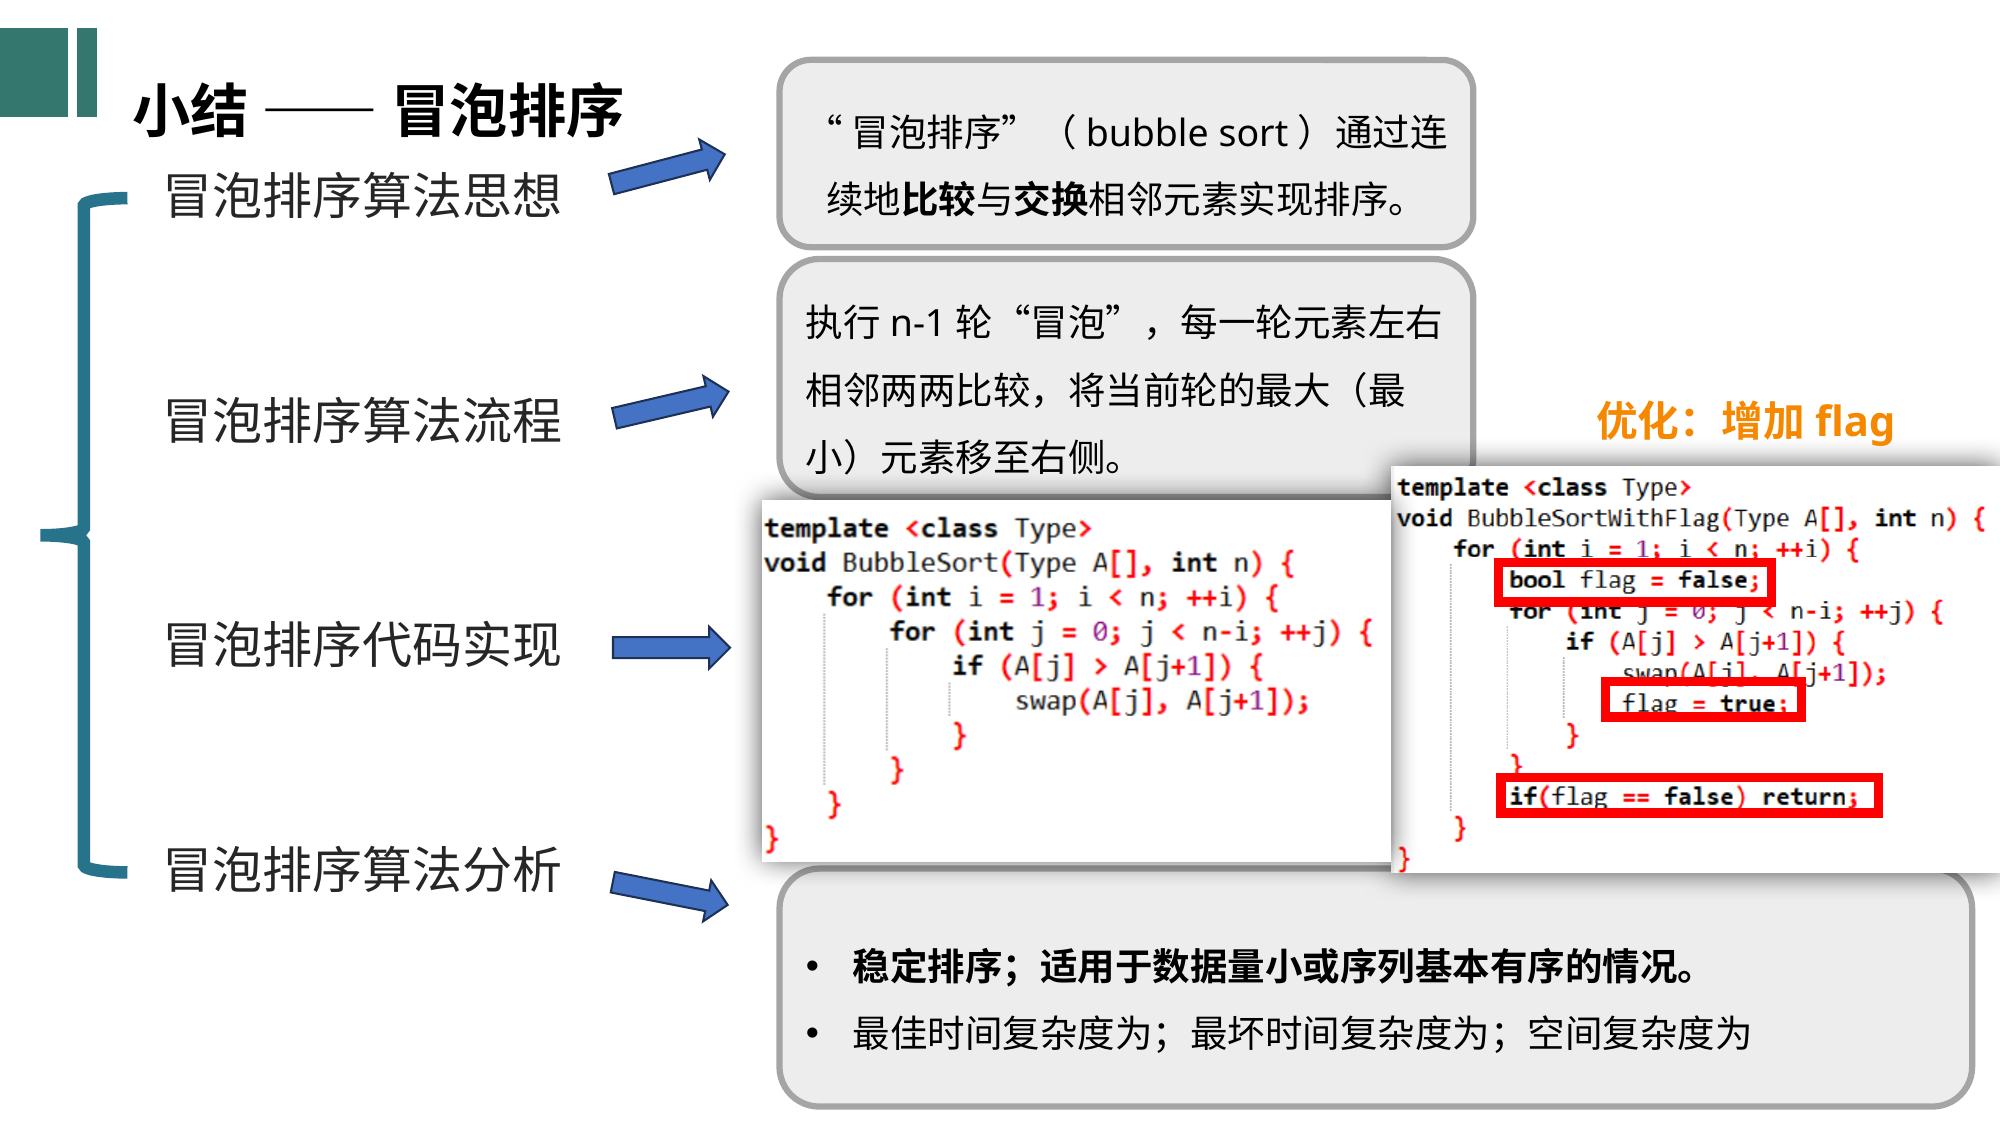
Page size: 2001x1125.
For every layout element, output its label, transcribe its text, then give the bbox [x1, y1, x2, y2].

picture [762, 466, 2000, 873]
text_box 冒泡排序算法流程 [147, 358, 625, 487]
text_box 执行n-1轮“冒泡”，每一轮元素左右相邻两两比较，将当前轮的最大（最小）元素移至右侧。 [778, 258, 1474, 478]
text_box [610, 373, 730, 430]
text_box 优化：增加flag [1581, 358, 1920, 466]
text_box [607, 137, 727, 196]
text_box [40, 197, 128, 873]
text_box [0, 28, 97, 117]
text_box 冒泡排序算法思想 [147, 134, 672, 263]
text_box “冒泡排序”（bubble sort）通过连续地比较与交换相邻元素实现排序。 [778, 59, 1474, 248]
text_box 冒泡排序代码实现 [147, 583, 600, 712]
text_box [611, 624, 732, 672]
text_box 冒泡排序算法分析 [147, 808, 600, 937]
text_box [609, 870, 730, 924]
text_box 小结 —— 冒泡排序 [117, 0, 955, 151]
